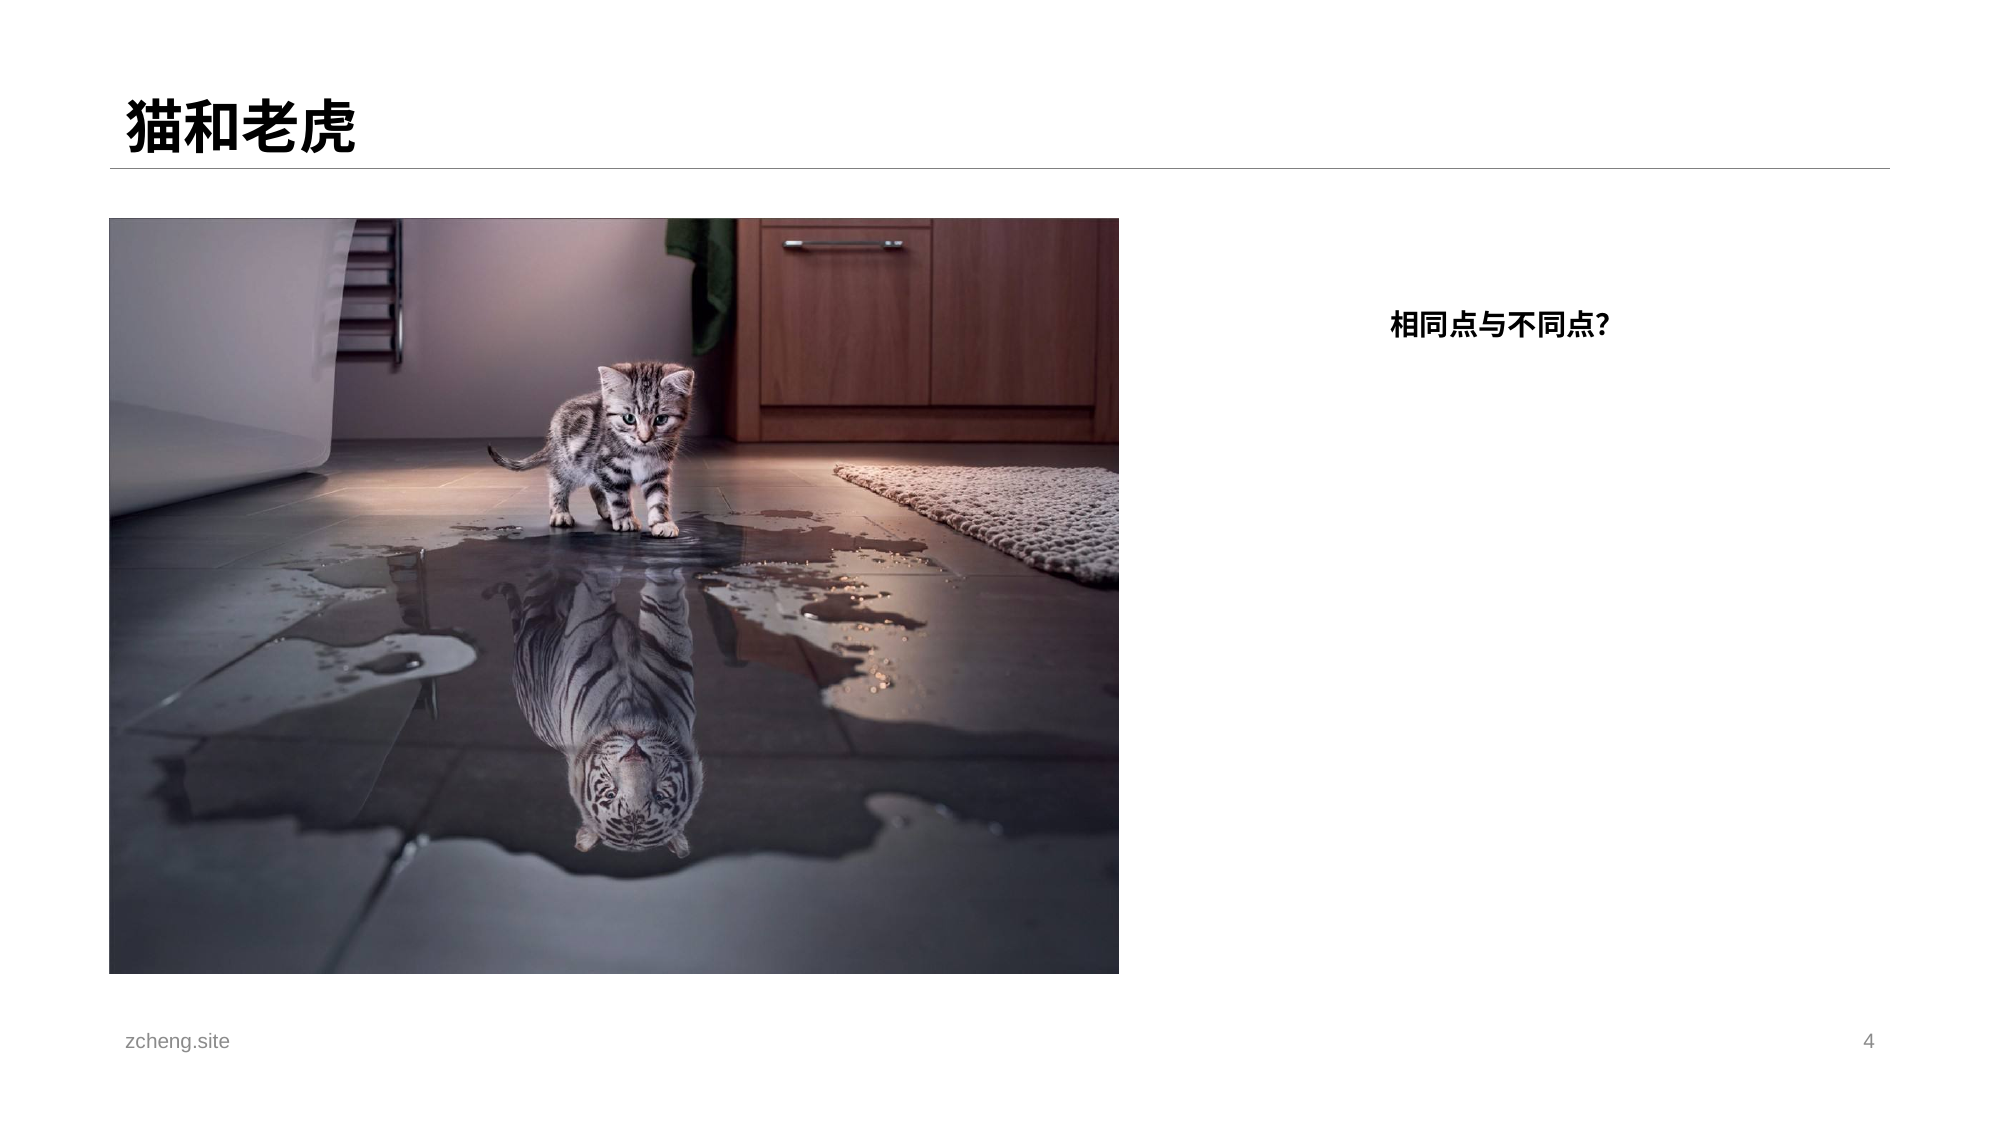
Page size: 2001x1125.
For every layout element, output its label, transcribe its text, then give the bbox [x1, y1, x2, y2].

picture [109, 218, 1119, 974]
text_box 相同点与不同点？ [1291, 298, 1725, 364]
footer zcheng.site [109, 1023, 790, 1058]
title 猫和老虎 [109, 0, 1890, 169]
slide_number 4 [1412, 1023, 1890, 1058]
